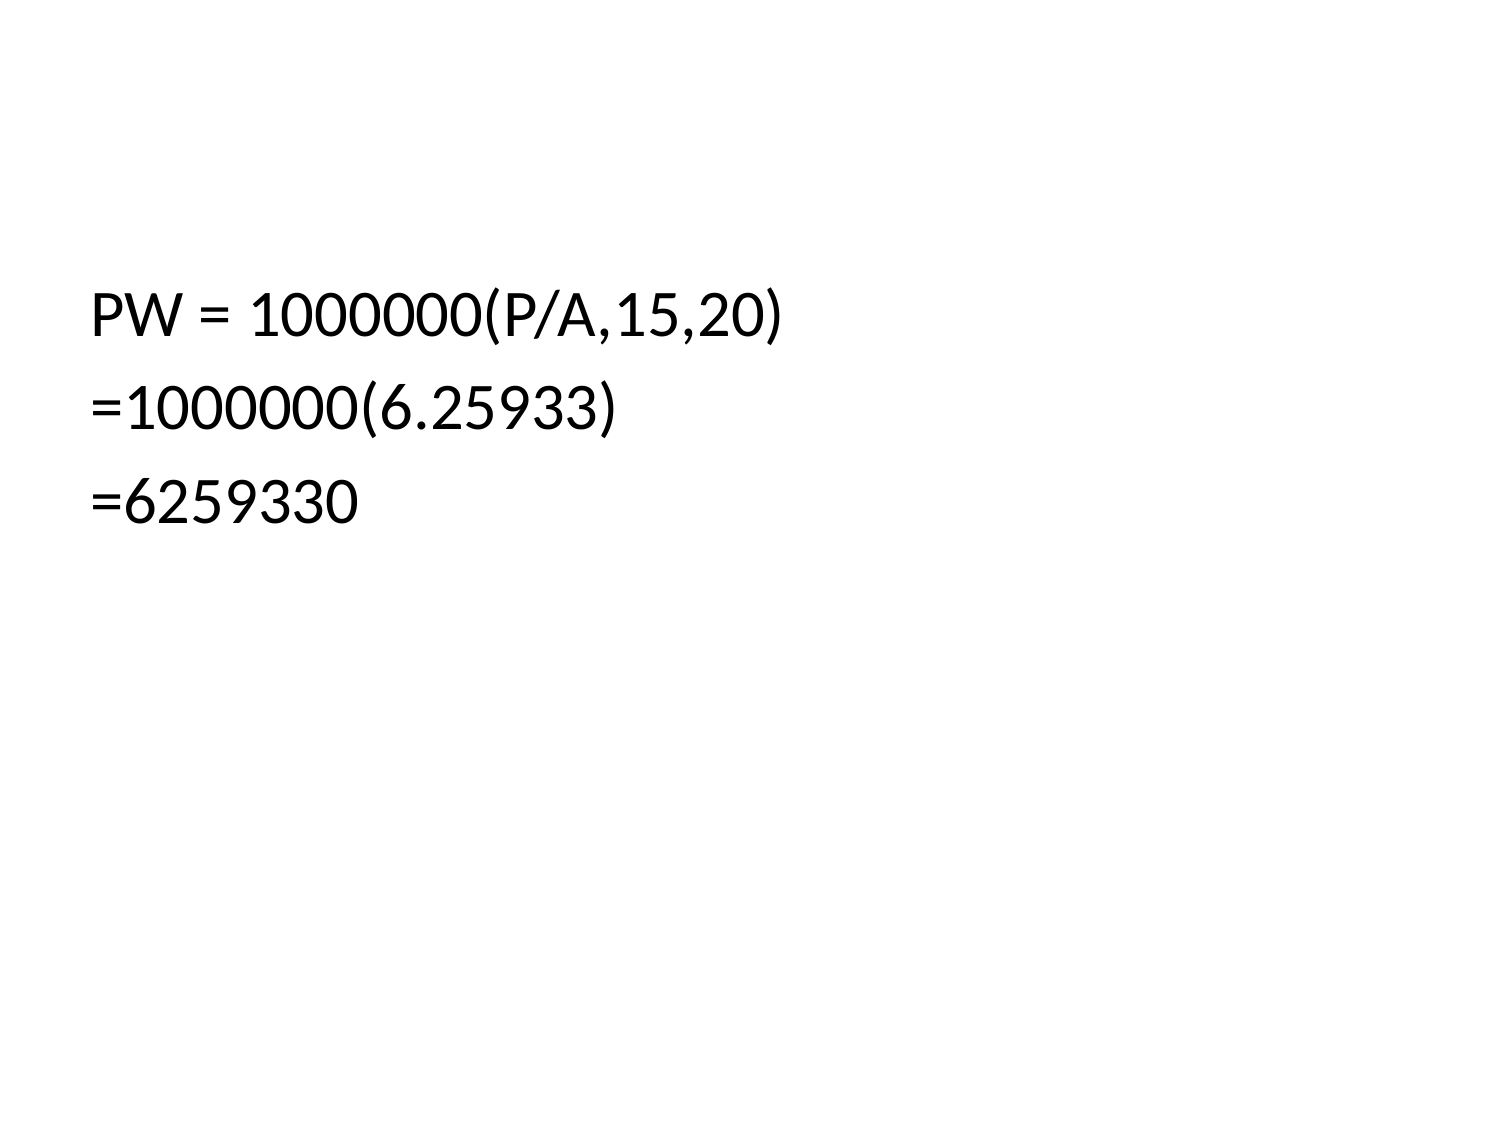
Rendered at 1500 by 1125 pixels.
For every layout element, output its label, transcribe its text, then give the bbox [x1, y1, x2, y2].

list PW = 1000000(P/A,15,20) =1000000(6.25933) =6259330 [75, 262, 1425, 1005]
